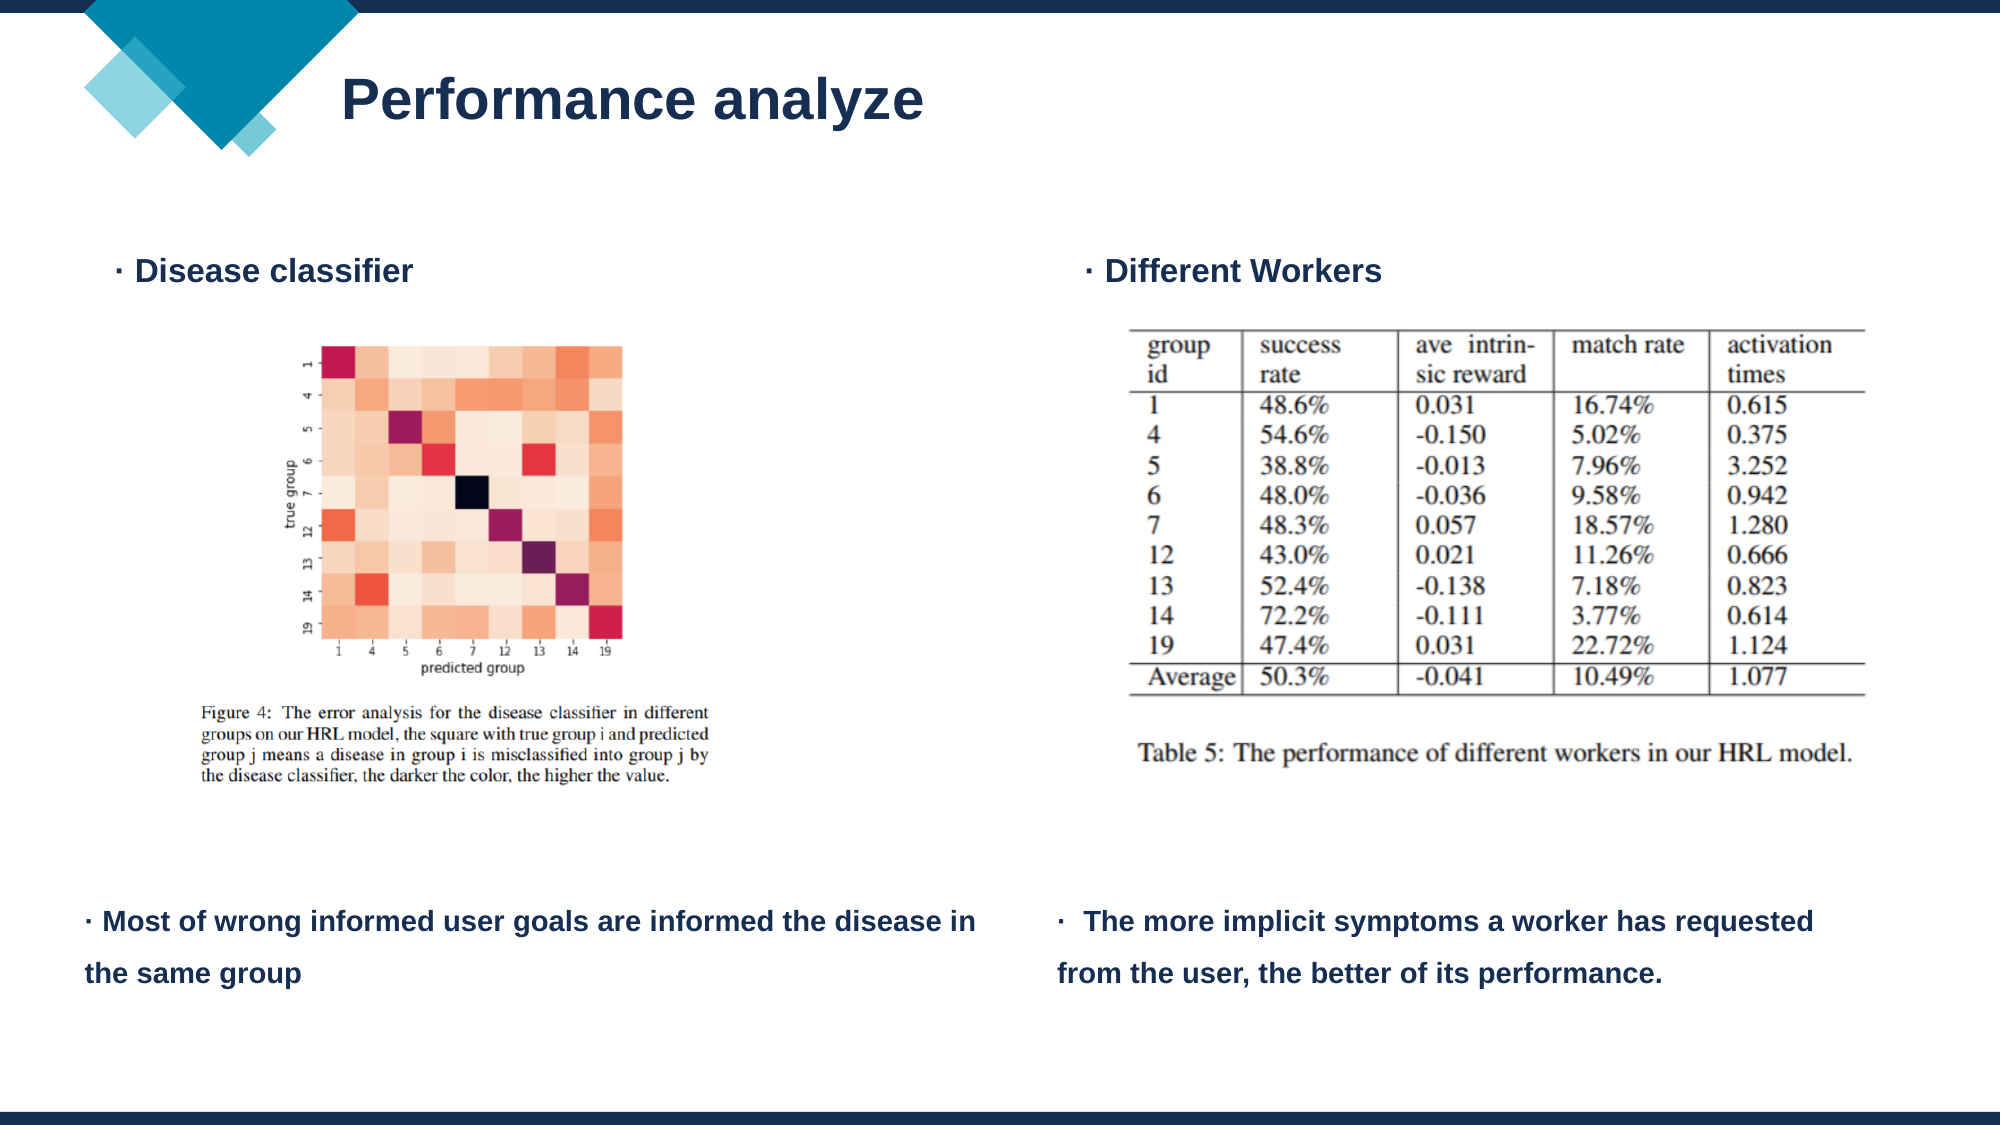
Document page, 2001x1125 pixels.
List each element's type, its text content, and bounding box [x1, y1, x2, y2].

text_box · Most of wrong informed user goals are informed the disease in the same group [69, 877, 1015, 998]
picture [187, 326, 721, 799]
text_box Performance analyze [326, 43, 1704, 139]
text_box · The more implicit symptoms a worker has requested from the user, the better of its performance. [1042, 877, 1988, 998]
text_box · Disease classifier [99, 222, 519, 357]
text_box · Different Workers [1069, 222, 1490, 357]
picture [1105, 314, 1901, 787]
